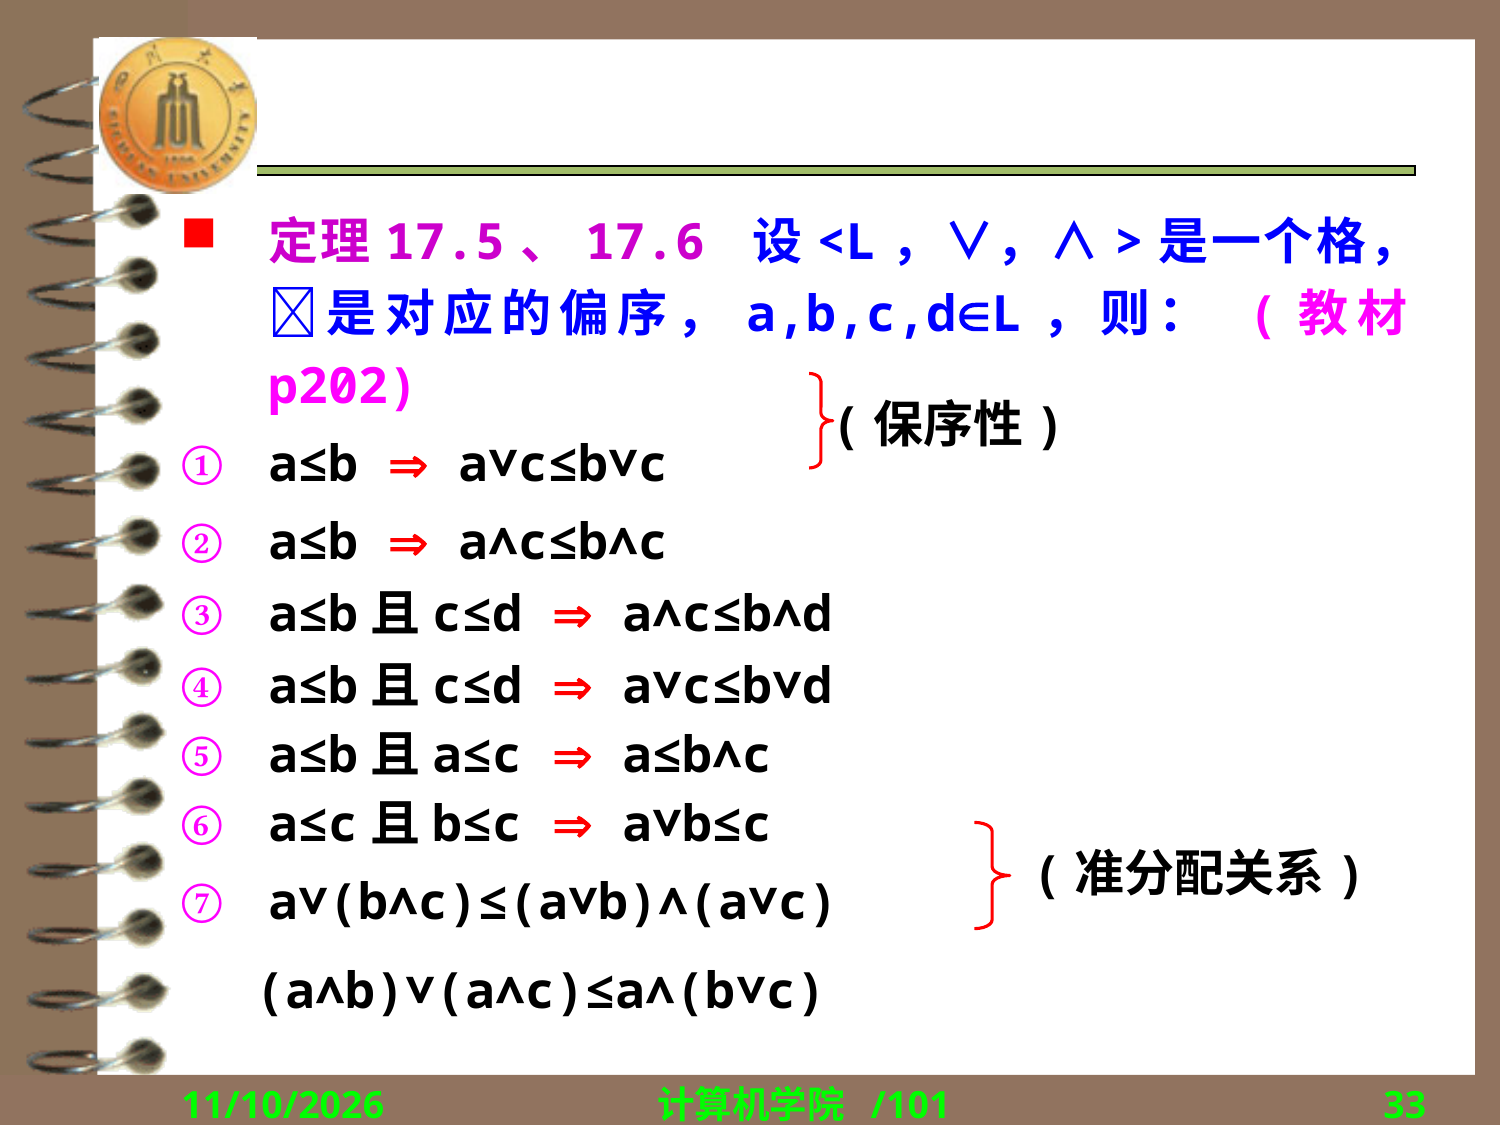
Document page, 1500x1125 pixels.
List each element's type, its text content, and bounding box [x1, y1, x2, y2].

footer 计算机学院 /101 [479, 1073, 1128, 1100]
list 定理17.5、17.6 设<L，∨，∧>是一个格， 是对应的偏序，a,b,c,dL，则： (教材p202) a≤b  a∨c≤b∨c a≤b  a∧c≤b∧c a≤b且c≤d  a∧c≤b∧d a≤b且c≤d  a∨c≤b∨d a≤b且a≤c  a≤b∧c a≤c且b≤c  a∨b≤c a∨(b∧c)≤(a∨b)∧(a∨c) (a∧b)∨(a∧c)≤a∧(b∨c) [174, 191, 1425, 954]
text_box (保序性) [816, 385, 1081, 461]
picture [0, 0, 257, 1075]
text_box [809, 373, 821, 468]
slide_number 33 [1128, 1073, 1442, 1100]
text_box (准分配关系) [1017, 834, 1382, 909]
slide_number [166, 1073, 479, 1100]
text_box [974, 822, 1010, 929]
